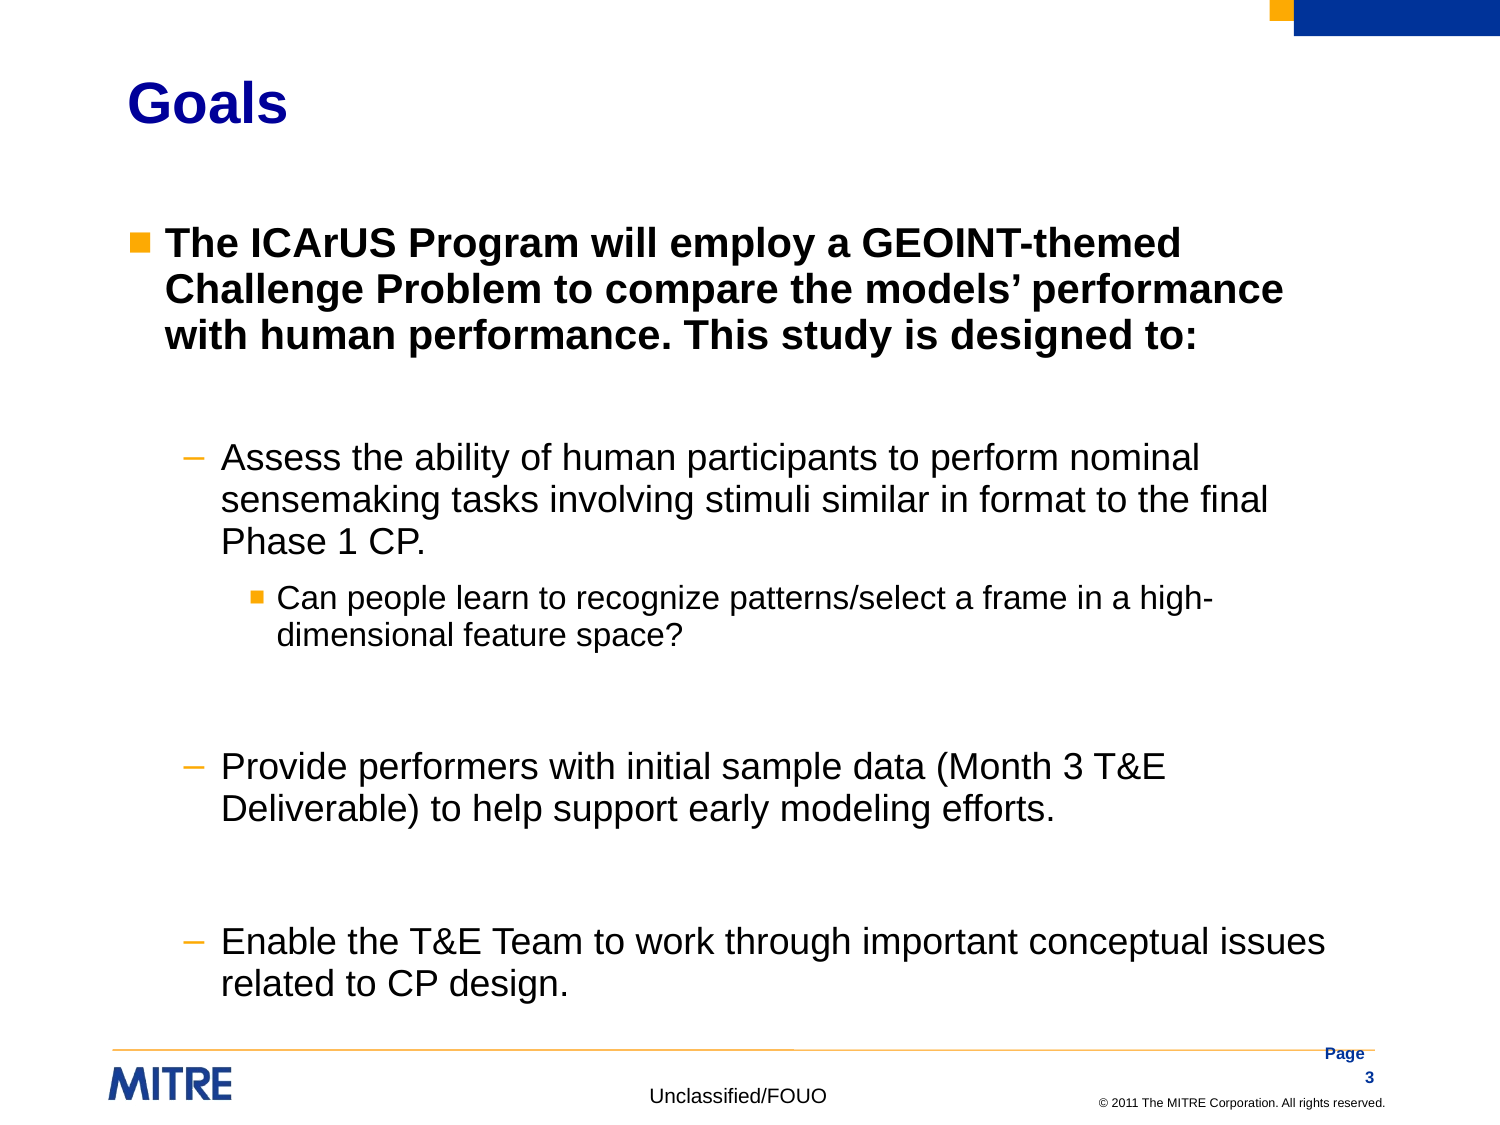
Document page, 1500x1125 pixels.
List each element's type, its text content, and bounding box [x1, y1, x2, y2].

picture [103, 1064, 236, 1106]
slide_number Page 3 [1301, 1049, 1390, 1076]
title Goals [112, 62, 1288, 150]
list The ICArUS Program will employ a GEOINT-themed Challenge Problem to compare the models’ performance with human performance. This study is designed to: Assess the ability of human participants to perform nominal sensemaking tasks involving stimuli similar in format to the final Phase 1 CP. Can people learn to recognize patterns/select a frame in a high-dimensional feature space? Provide performers with initial sample data (Month 3 T&E Deliverable) to help support early modeling efforts. Enable the T&E Team to work through important conceptual issues related to CP design. [112, 212, 1372, 1015]
